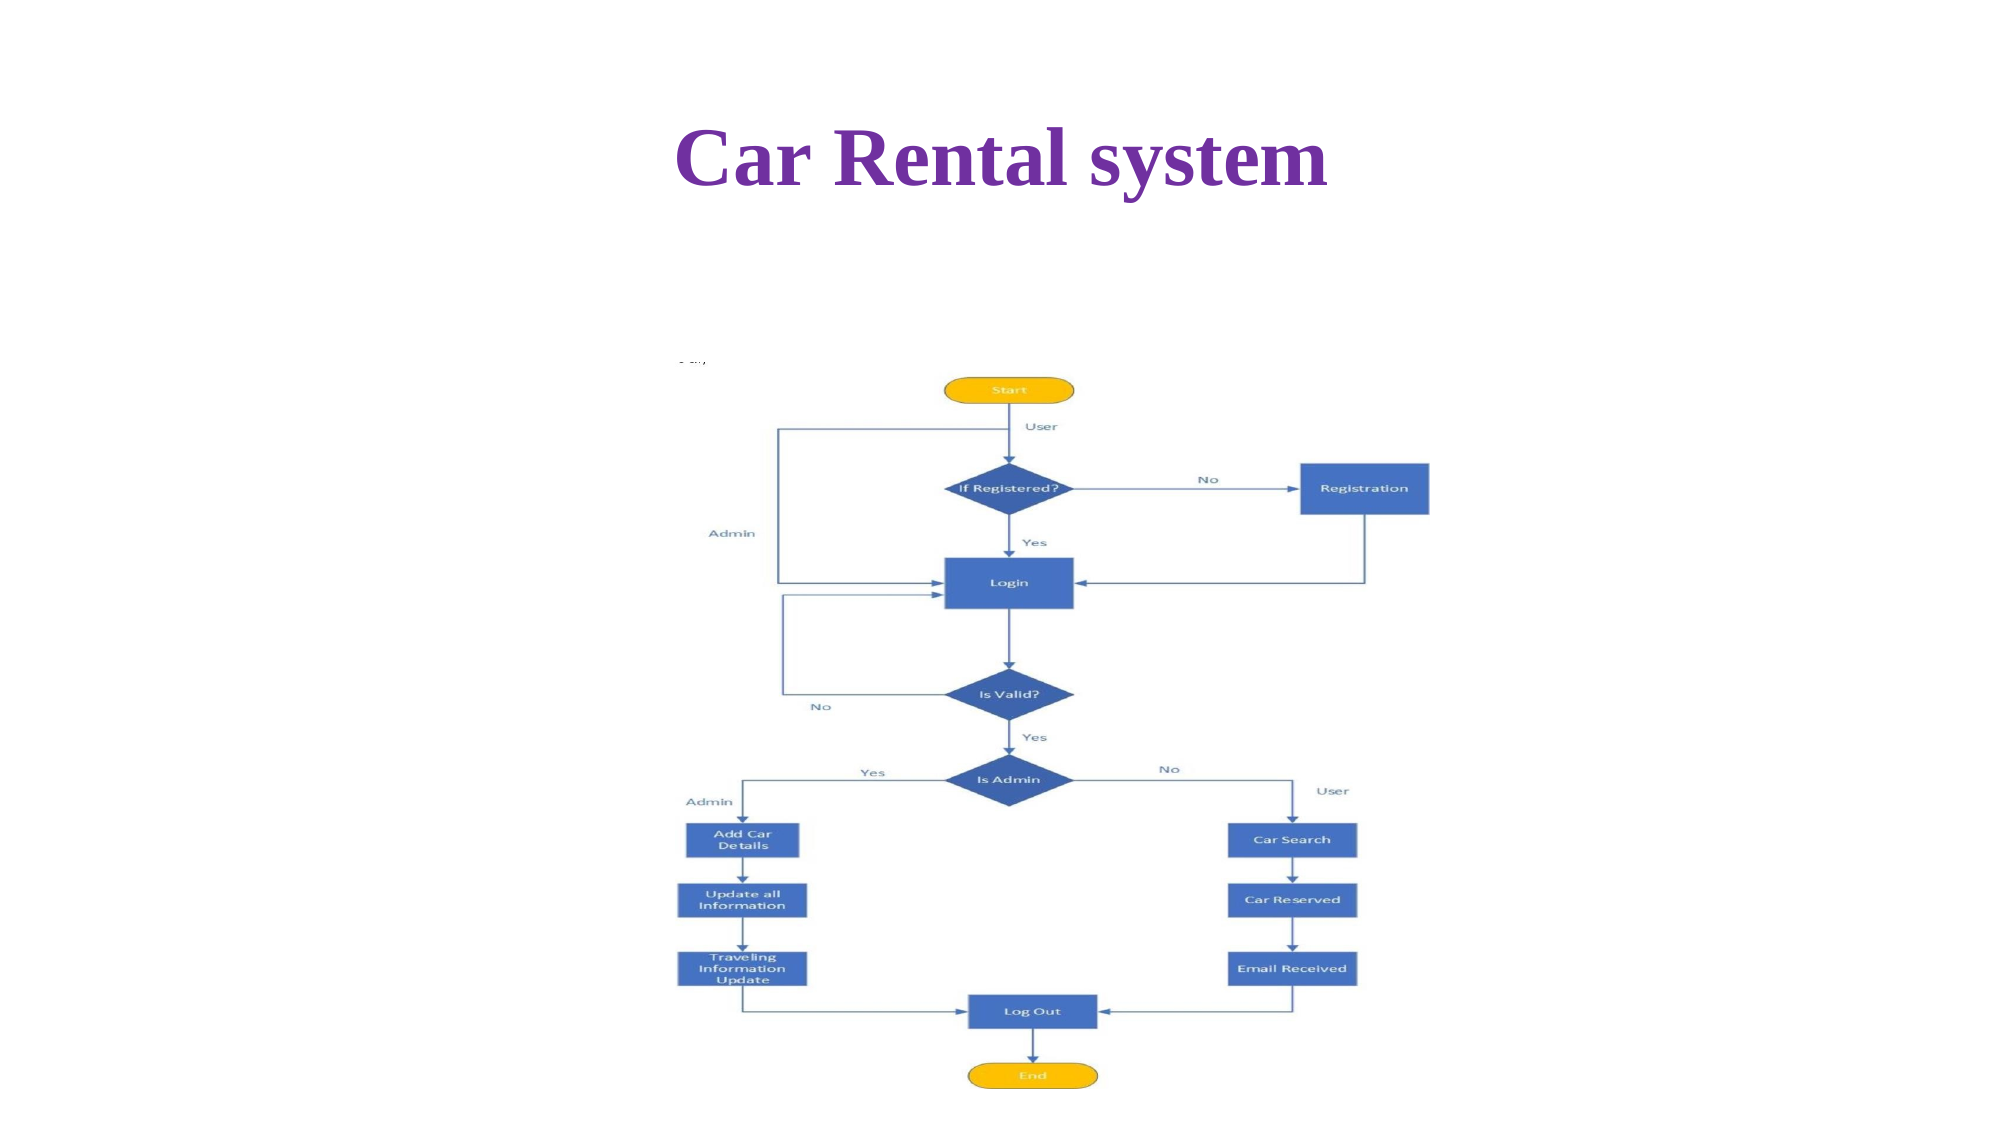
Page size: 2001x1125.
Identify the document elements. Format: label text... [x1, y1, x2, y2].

text_box Car Rental system [0, 99, 2000, 202]
picture [674, 362, 1430, 1090]
